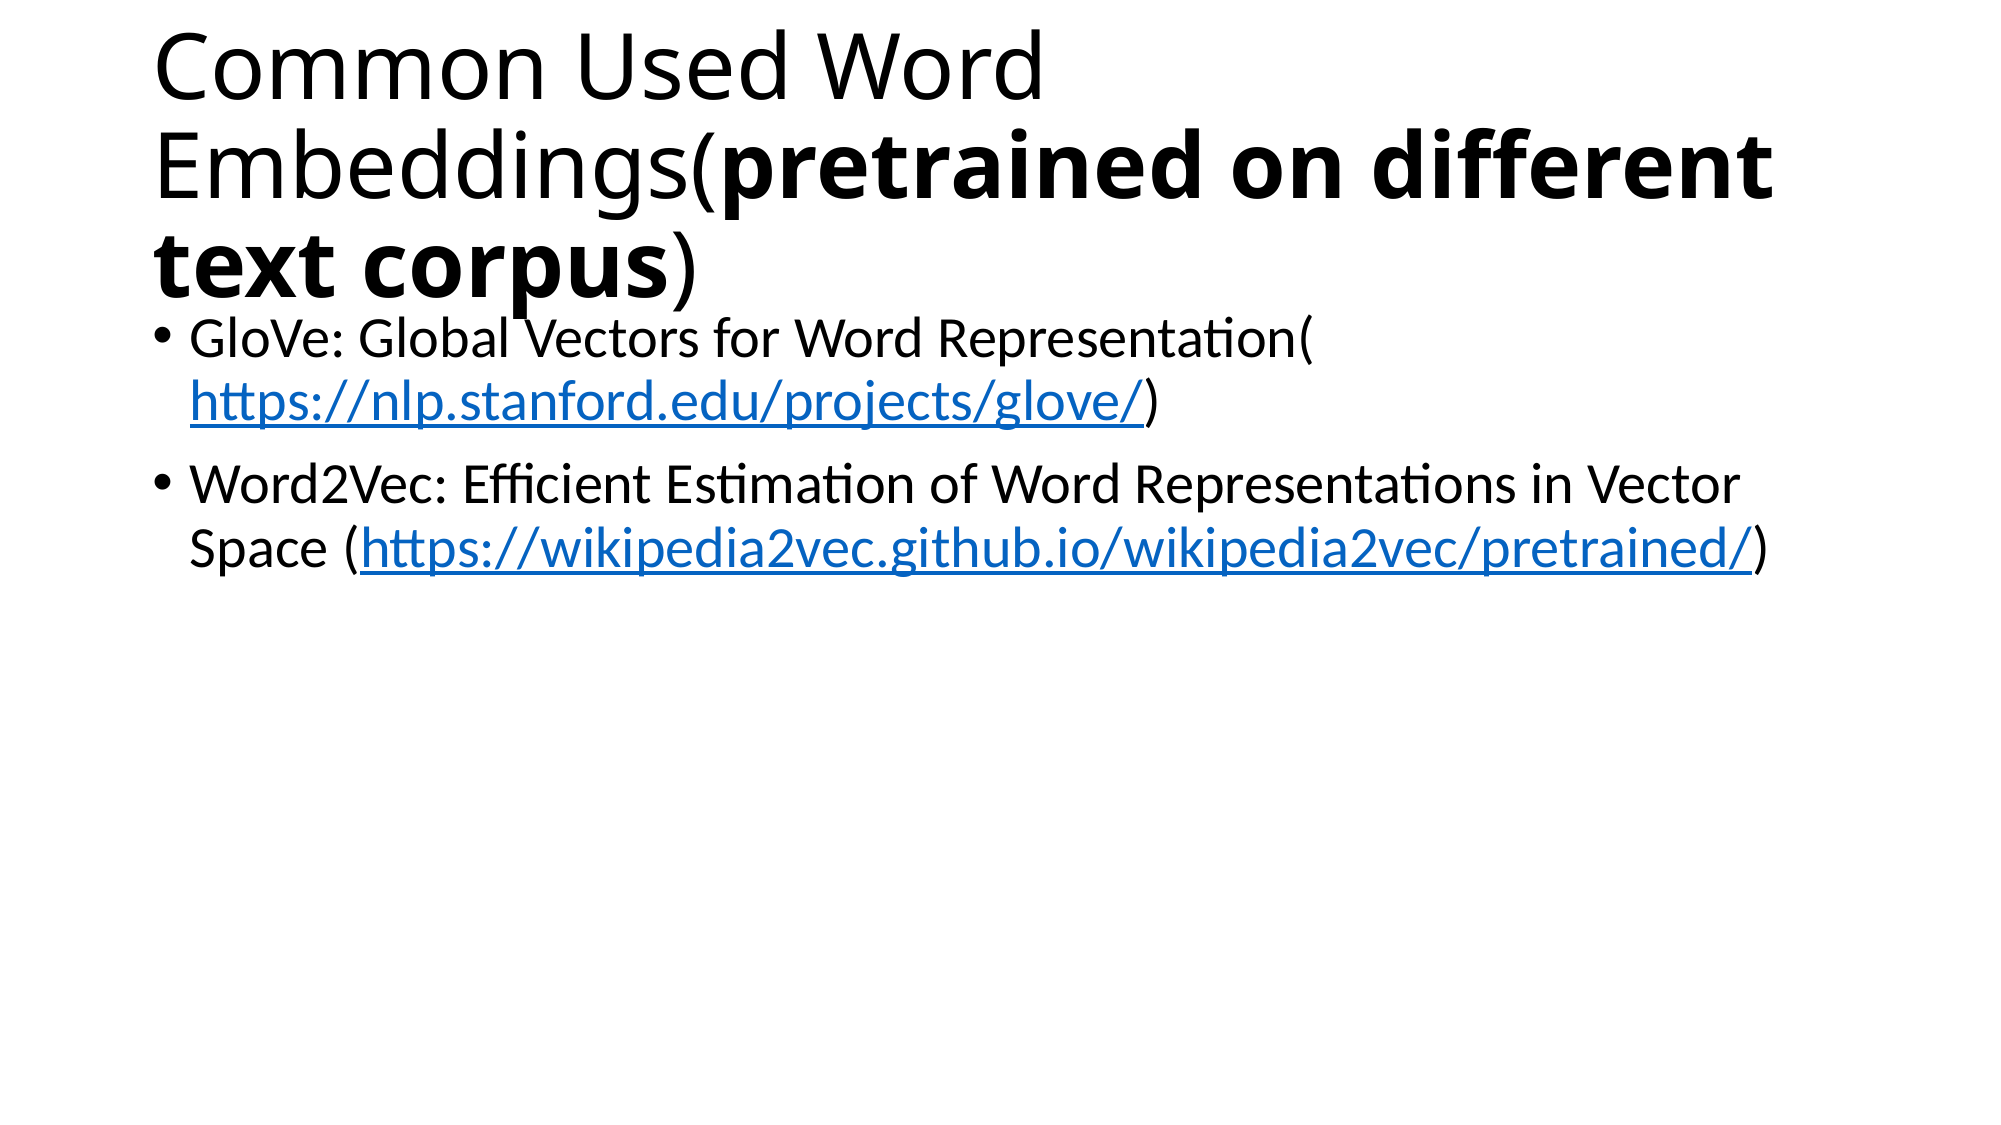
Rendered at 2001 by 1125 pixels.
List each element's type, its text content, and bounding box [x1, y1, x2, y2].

list GloVe: Global Vectors for Word Representation(https://nlp.stanford.edu/projects/glove/) Word2Vec: Efficient Estimation of Word Representations in Vector Space (https://wikipedia2vec.github.io/wikipedia2vec/pretrained/) [137, 299, 1863, 1014]
title Common Used Word Embeddings(pretrained on different text corpus) [137, 59, 1863, 278]
